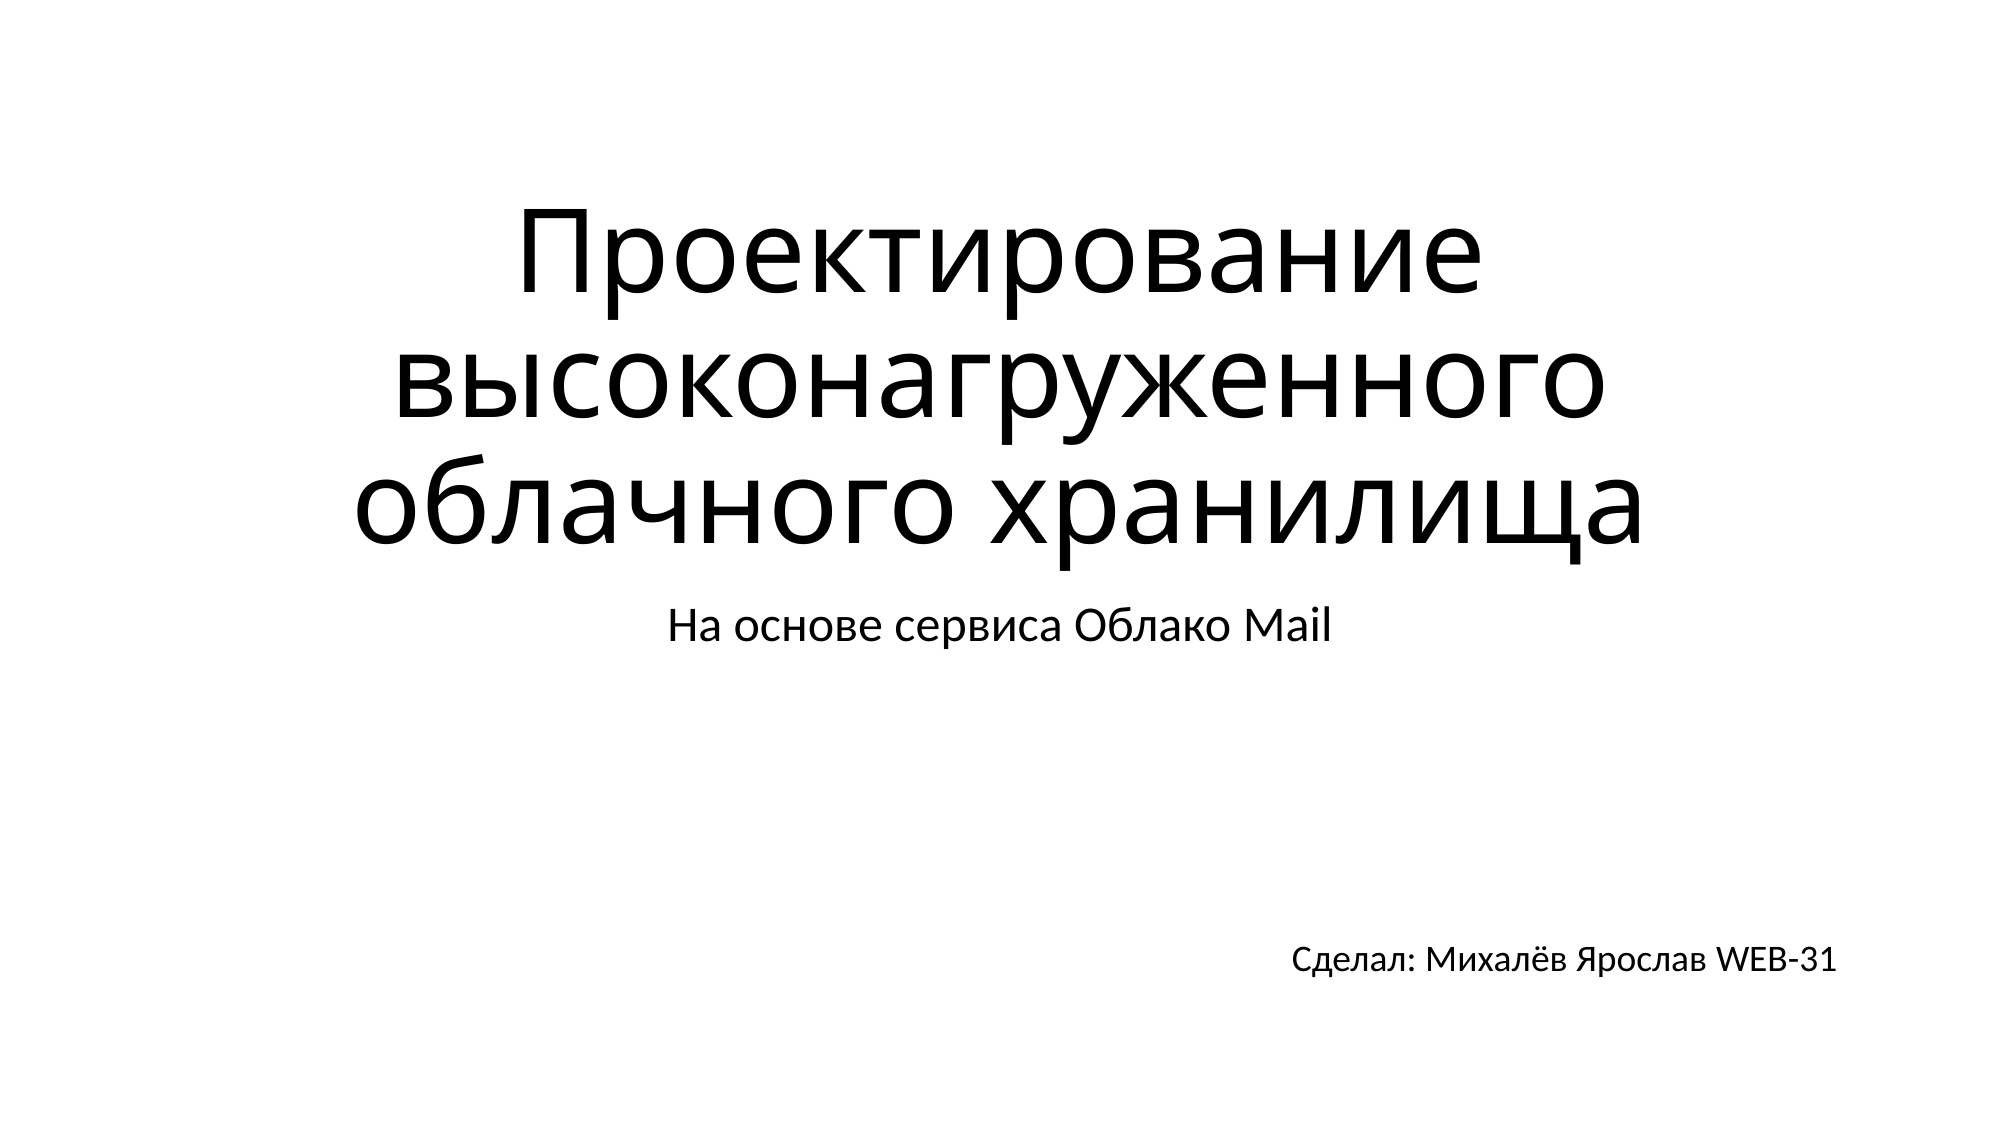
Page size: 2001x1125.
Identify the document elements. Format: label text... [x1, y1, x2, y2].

title Проектирование высоконагруженного облачного хранилища [249, 184, 1750, 576]
subtitle На основе сервиса Облако Mail [249, 590, 1750, 863]
text_box Сделал: Михалёв Ярослав WEB-31 [1277, 926, 1935, 987]
